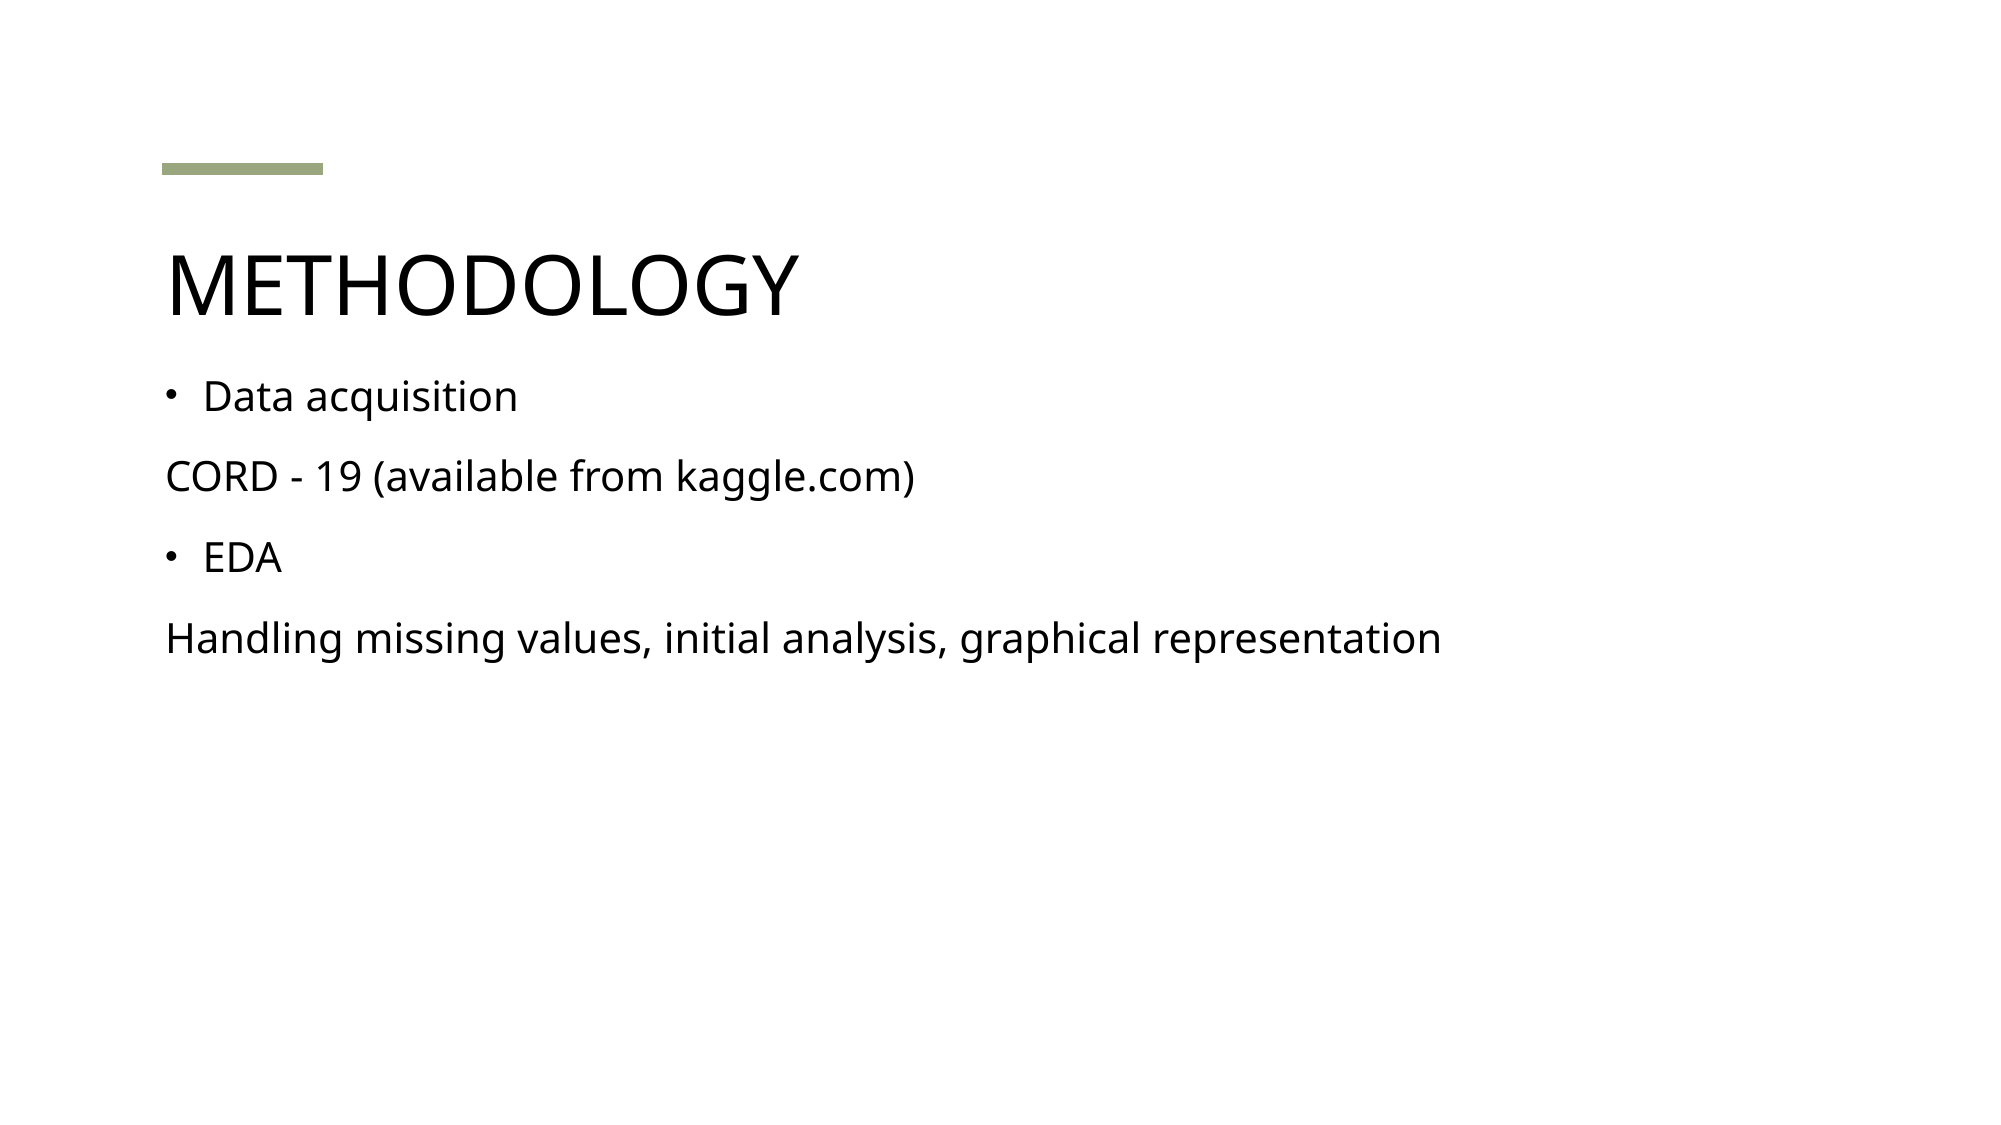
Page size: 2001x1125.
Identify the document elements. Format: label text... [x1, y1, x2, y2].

list Data acquisition CORD - 19 (available from kaggle.com) EDA Handling missing values, initial analysis, graphical representation [150, 351, 1850, 975]
title METHODOLOGY [150, 224, 1850, 351]
